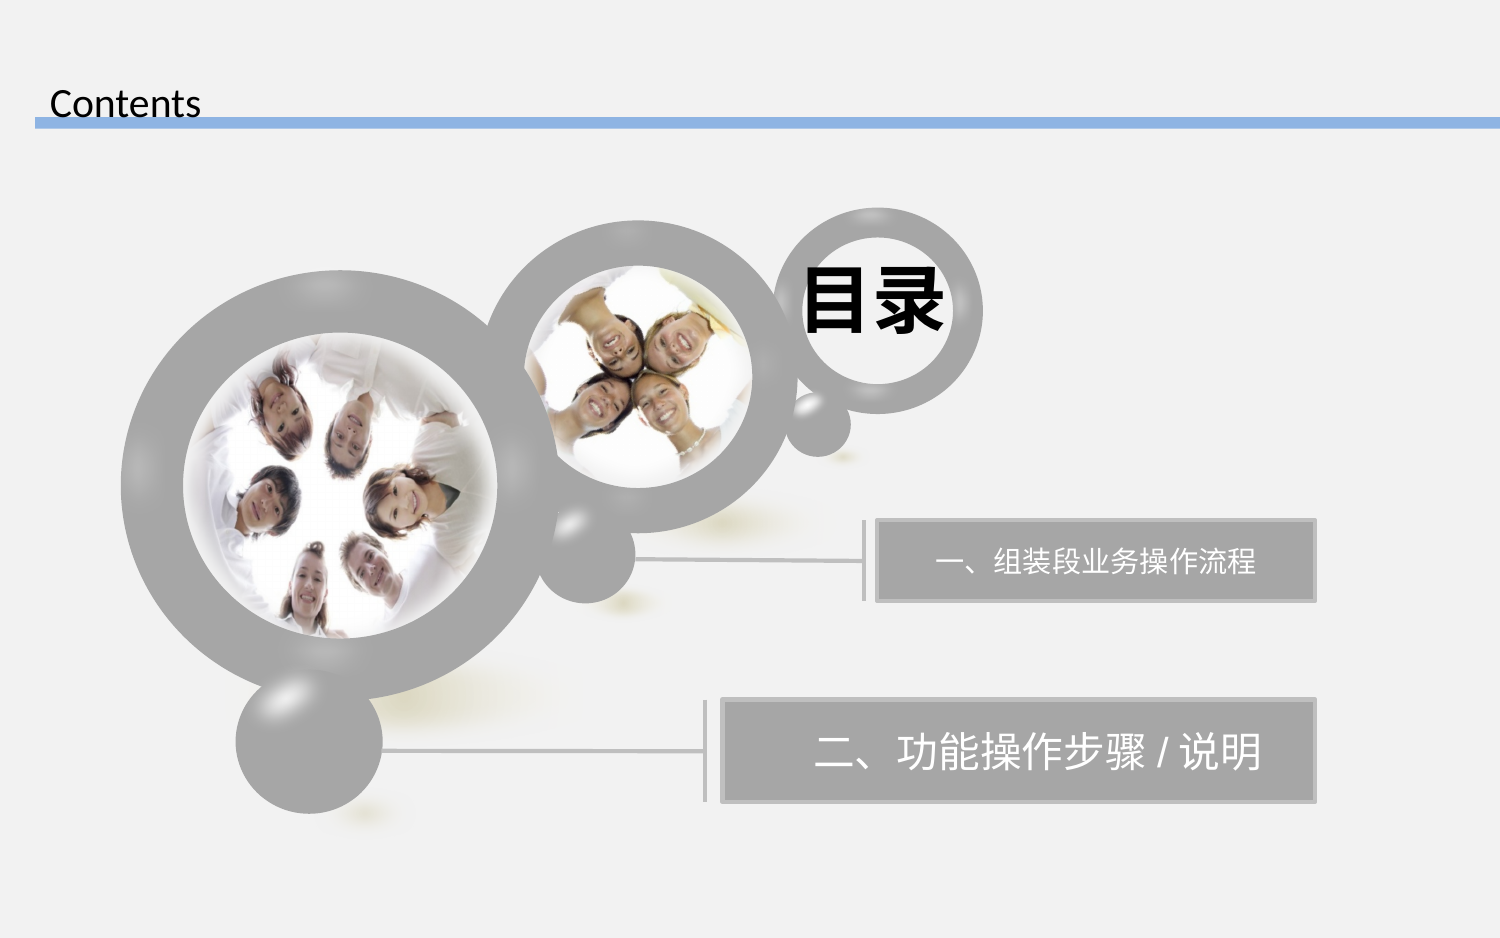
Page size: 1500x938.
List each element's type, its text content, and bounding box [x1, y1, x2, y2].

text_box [105, 198, 1316, 844]
text_box Contents [35, 68, 528, 133]
text_box [528, 115, 1500, 131]
